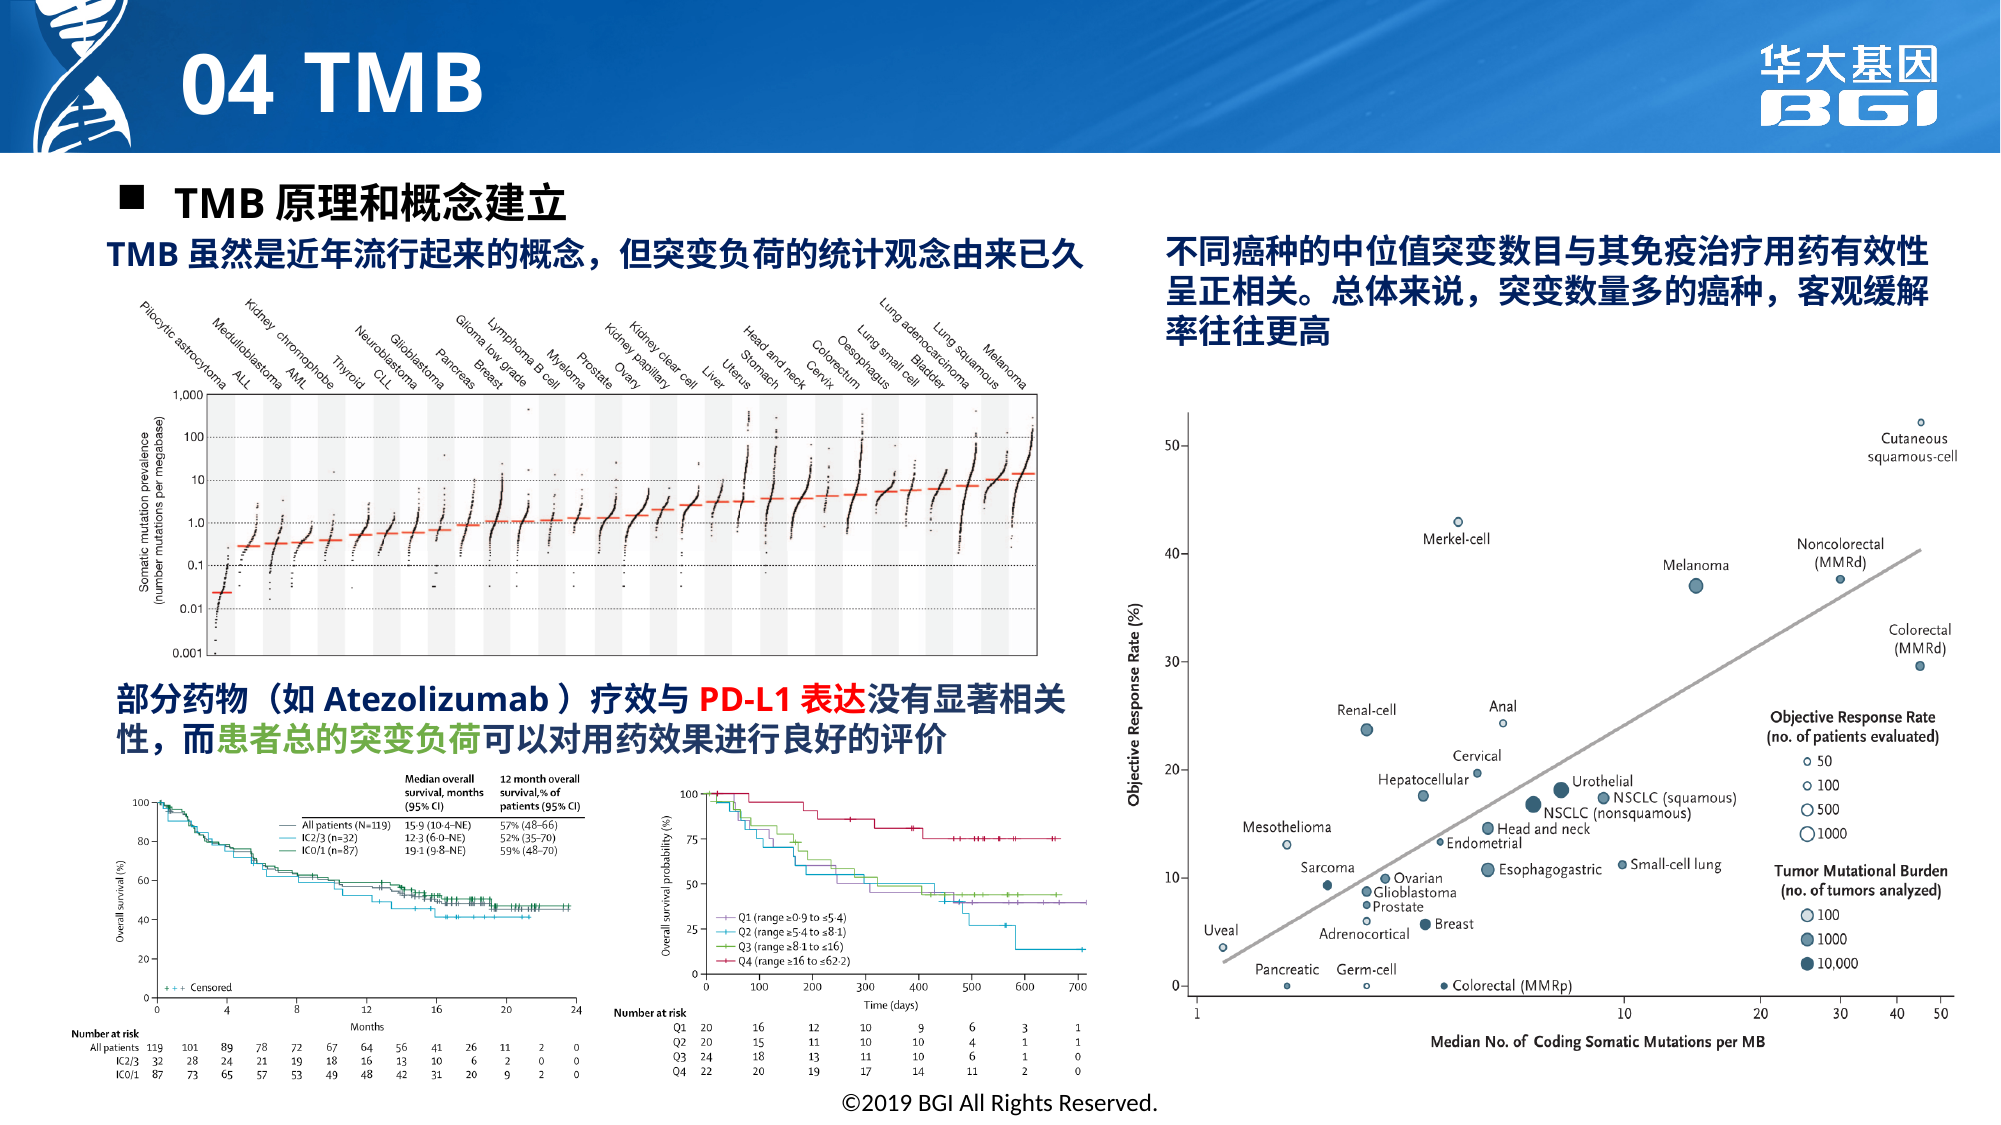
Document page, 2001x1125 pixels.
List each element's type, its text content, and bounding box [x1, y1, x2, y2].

text_box 部分药物（如Atezolizumab）疗效与PD-L1表达没有显著相关性，而患者总的突变负荷可以对用药效果进行良好的评价 [101, 671, 1113, 766]
text_box TMB [288, 21, 502, 137]
text_box TMB原理和概念建立 [101, 144, 1965, 235]
text_box 04 [165, 24, 291, 139]
text_box TMB虽然是近年流行起来的概念，但突变负荷的统计观念由来已久 [91, 225, 1151, 281]
picture [0, 0, 2001, 1125]
text_box 不同癌种的中位值突变数目与其免疫治疗用药有效性呈正相关。总体来说，突变数量多的癌种，客观缓解率往往更高 [1151, 222, 1965, 358]
text_box ©2019 BGI All Rights Reserved. [826, 1079, 1174, 1125]
